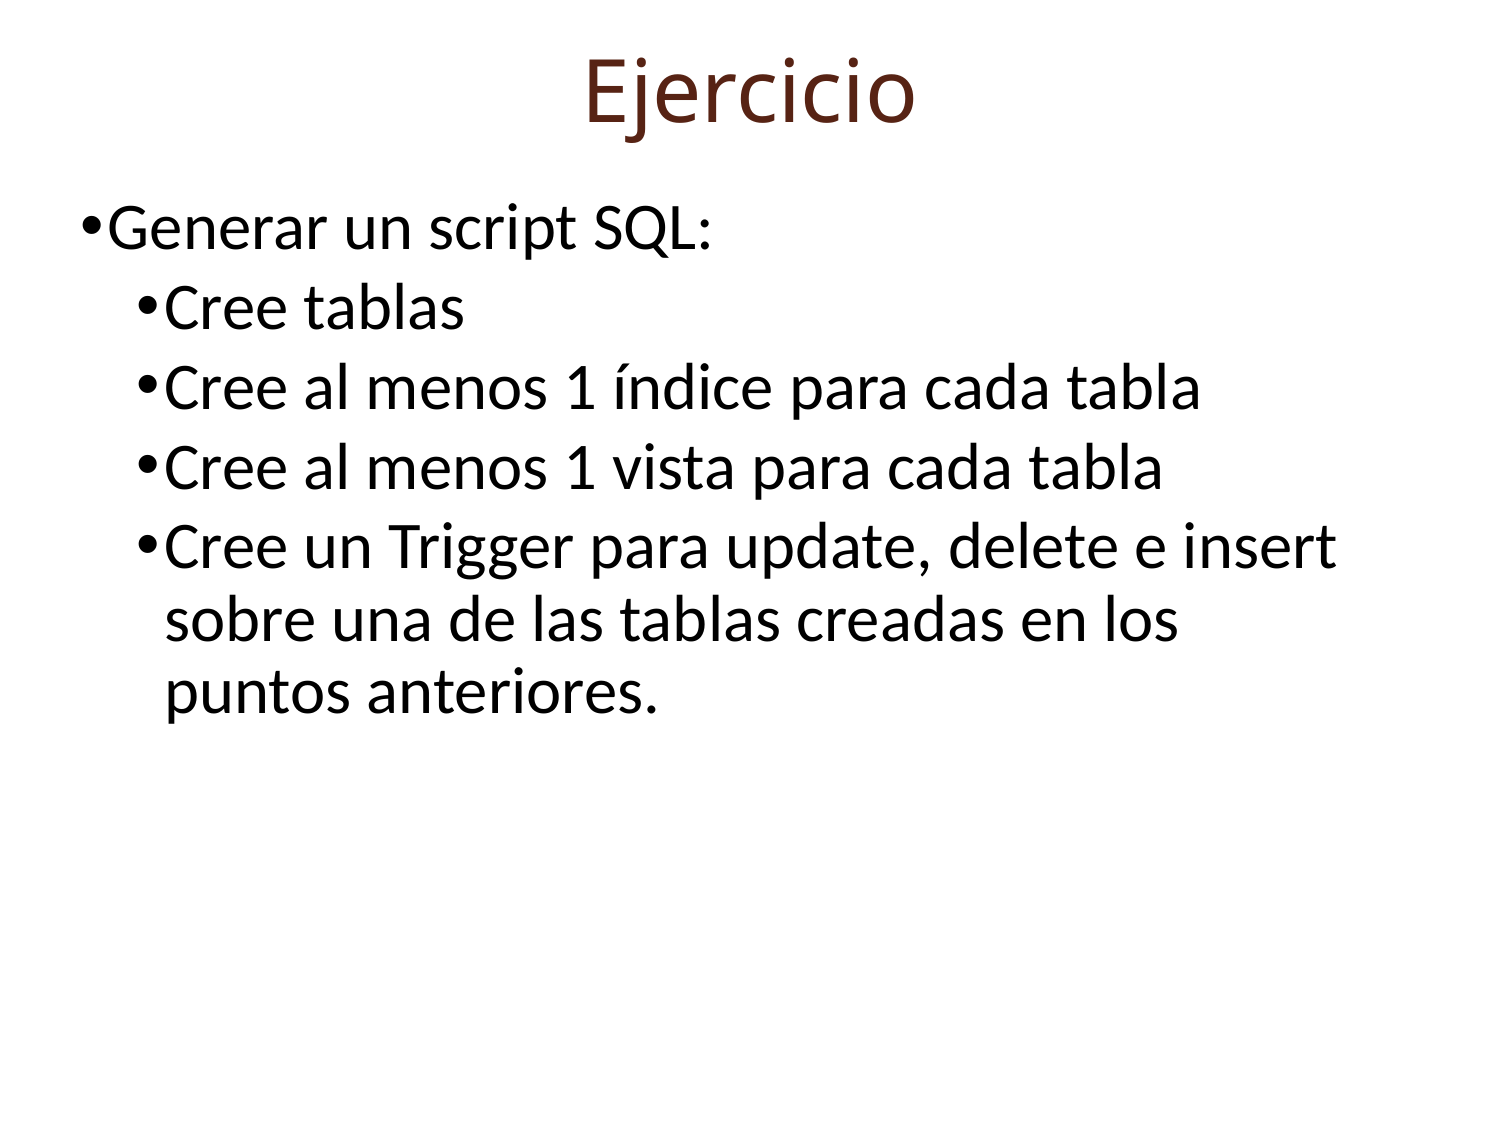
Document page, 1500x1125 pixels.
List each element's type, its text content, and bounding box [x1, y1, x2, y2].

list Generar un script SQL: Cree tablas Cree al menos 1 índice para cada tabla Cree al menos 1 vista para cada tabla Cree un Trigger para update, delete e insert sobre una de las tablas creadas en los puntos anteriores. [64, 184, 1397, 1014]
title Ejercicio [103, 3, 1397, 184]
